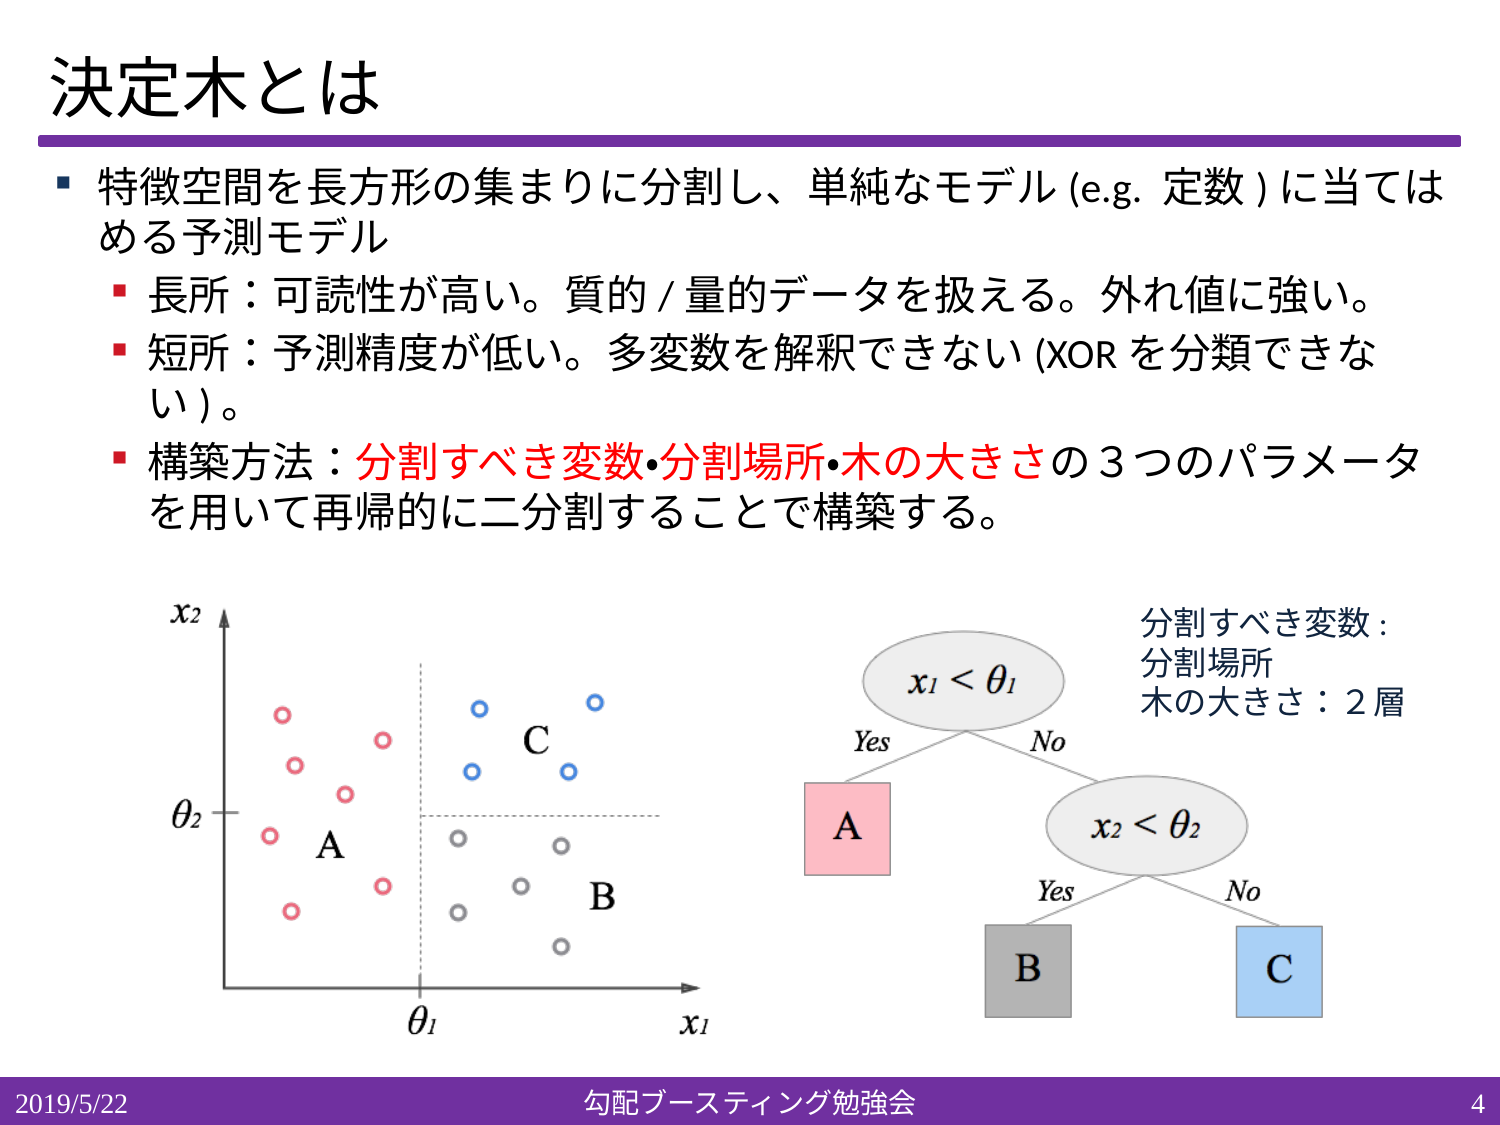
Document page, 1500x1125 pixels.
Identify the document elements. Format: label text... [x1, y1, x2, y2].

footer 勾配ブースティング勉強会 [450, 1072, 1050, 1125]
picture [163, 594, 1329, 1043]
title 決定木とは [33, 33, 1459, 138]
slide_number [0, 1072, 350, 1125]
list 特徴空間を長方形の集まりに分割し、単純なモデル(e.g. 定数)に当てはめる予測モデル 長所：可読性が高い。質的/量的データを扱える。外れ値に強い。 短所：予測精度が低い。多変数を解釈できない(XORを分類できない)。 構築方法：分割すべき変数・分割場所・木の大きさの３つのパラメータを用いて再帰的に二分割することで構築する。 [40, 152, 1466, 636]
slide_number 3 [1405, 1072, 1500, 1125]
